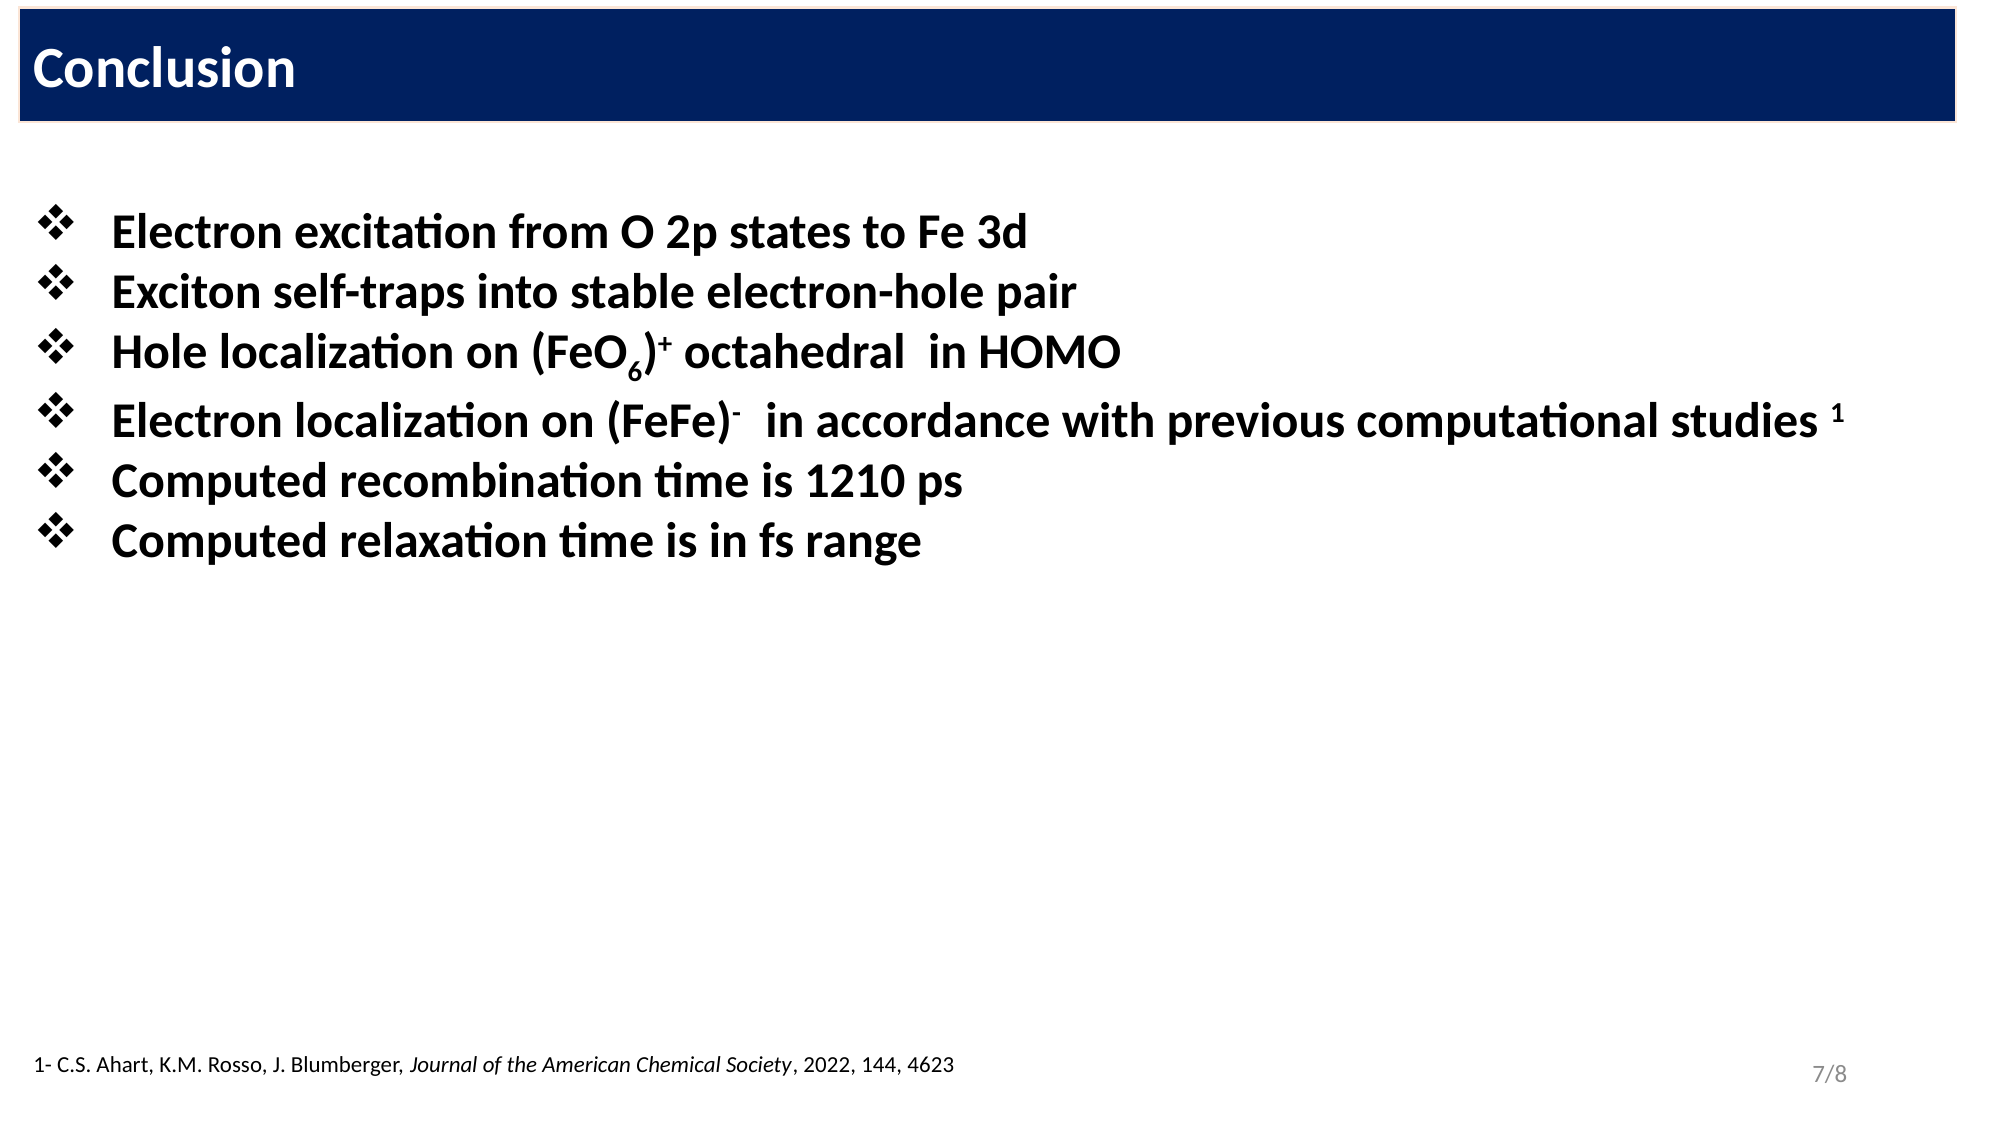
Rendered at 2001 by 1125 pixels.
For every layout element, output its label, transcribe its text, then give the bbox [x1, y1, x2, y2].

text_box 1- C.S. Ahart, K.M. Rosso, J. Blumberger, Journal of the American Chemical Society, 2022, 144, 4623 [18, 1041, 1797, 1085]
slide_number 7/8 [1412, 1042, 1863, 1103]
text_box Electron excitation from O 2p states to Fe 3d Exciton self-traps into stable electron-hole pair Hole localization on (FeO6)+ octahedral in HOMO Electron localization on (FeFe)- in accordance with previous computational studies 1 Computed recombination time is 1210 ps Computed relaxation time is in fs range [18, 191, 1945, 575]
text_box Conclusion [18, 6, 1957, 123]
